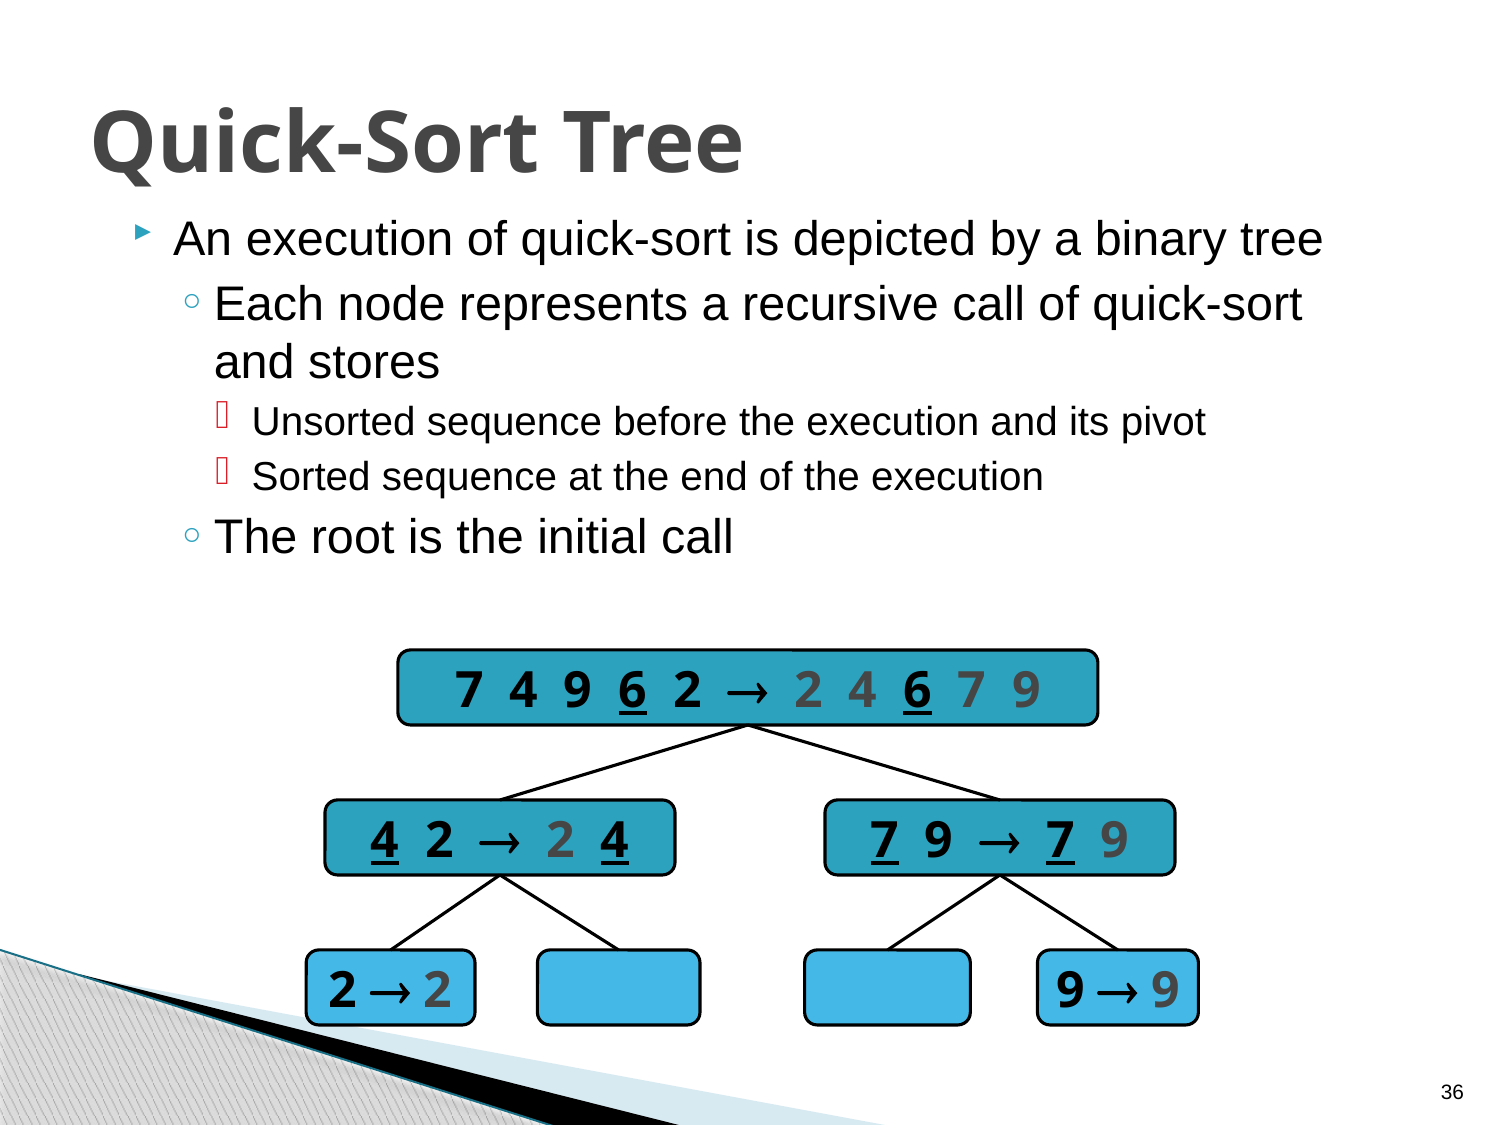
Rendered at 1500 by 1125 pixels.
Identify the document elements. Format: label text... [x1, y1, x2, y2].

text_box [747, 726, 1001, 799]
text_box [804, 949, 971, 1025]
text_box 4 2  2 4 [324, 799, 676, 875]
title Quick-Sort Tree [75, 45, 1425, 233]
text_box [499, 876, 619, 949]
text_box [499, 726, 747, 799]
text_box 7 4 9 6 2  2 4 6 7 9 [397, 649, 1098, 725]
text_box 9  9 [1037, 949, 1199, 1025]
text_box [537, 949, 700, 1025]
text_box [887, 876, 999, 949]
text_box 7 9  7 9 [824, 799, 1176, 875]
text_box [390, 876, 499, 949]
list An execution of quick-sort is depicted by a binary tree Each node represents a recursive call of quick-sort and stores Unsorted sequence before the execution and its pivot Sorted sequence at the end of the execution The root is the initial call [100, 199, 1400, 575]
slide_number 36 [1418, 1051, 1479, 1112]
text_box 2  2 [306, 949, 475, 1025]
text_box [999, 876, 1119, 949]
